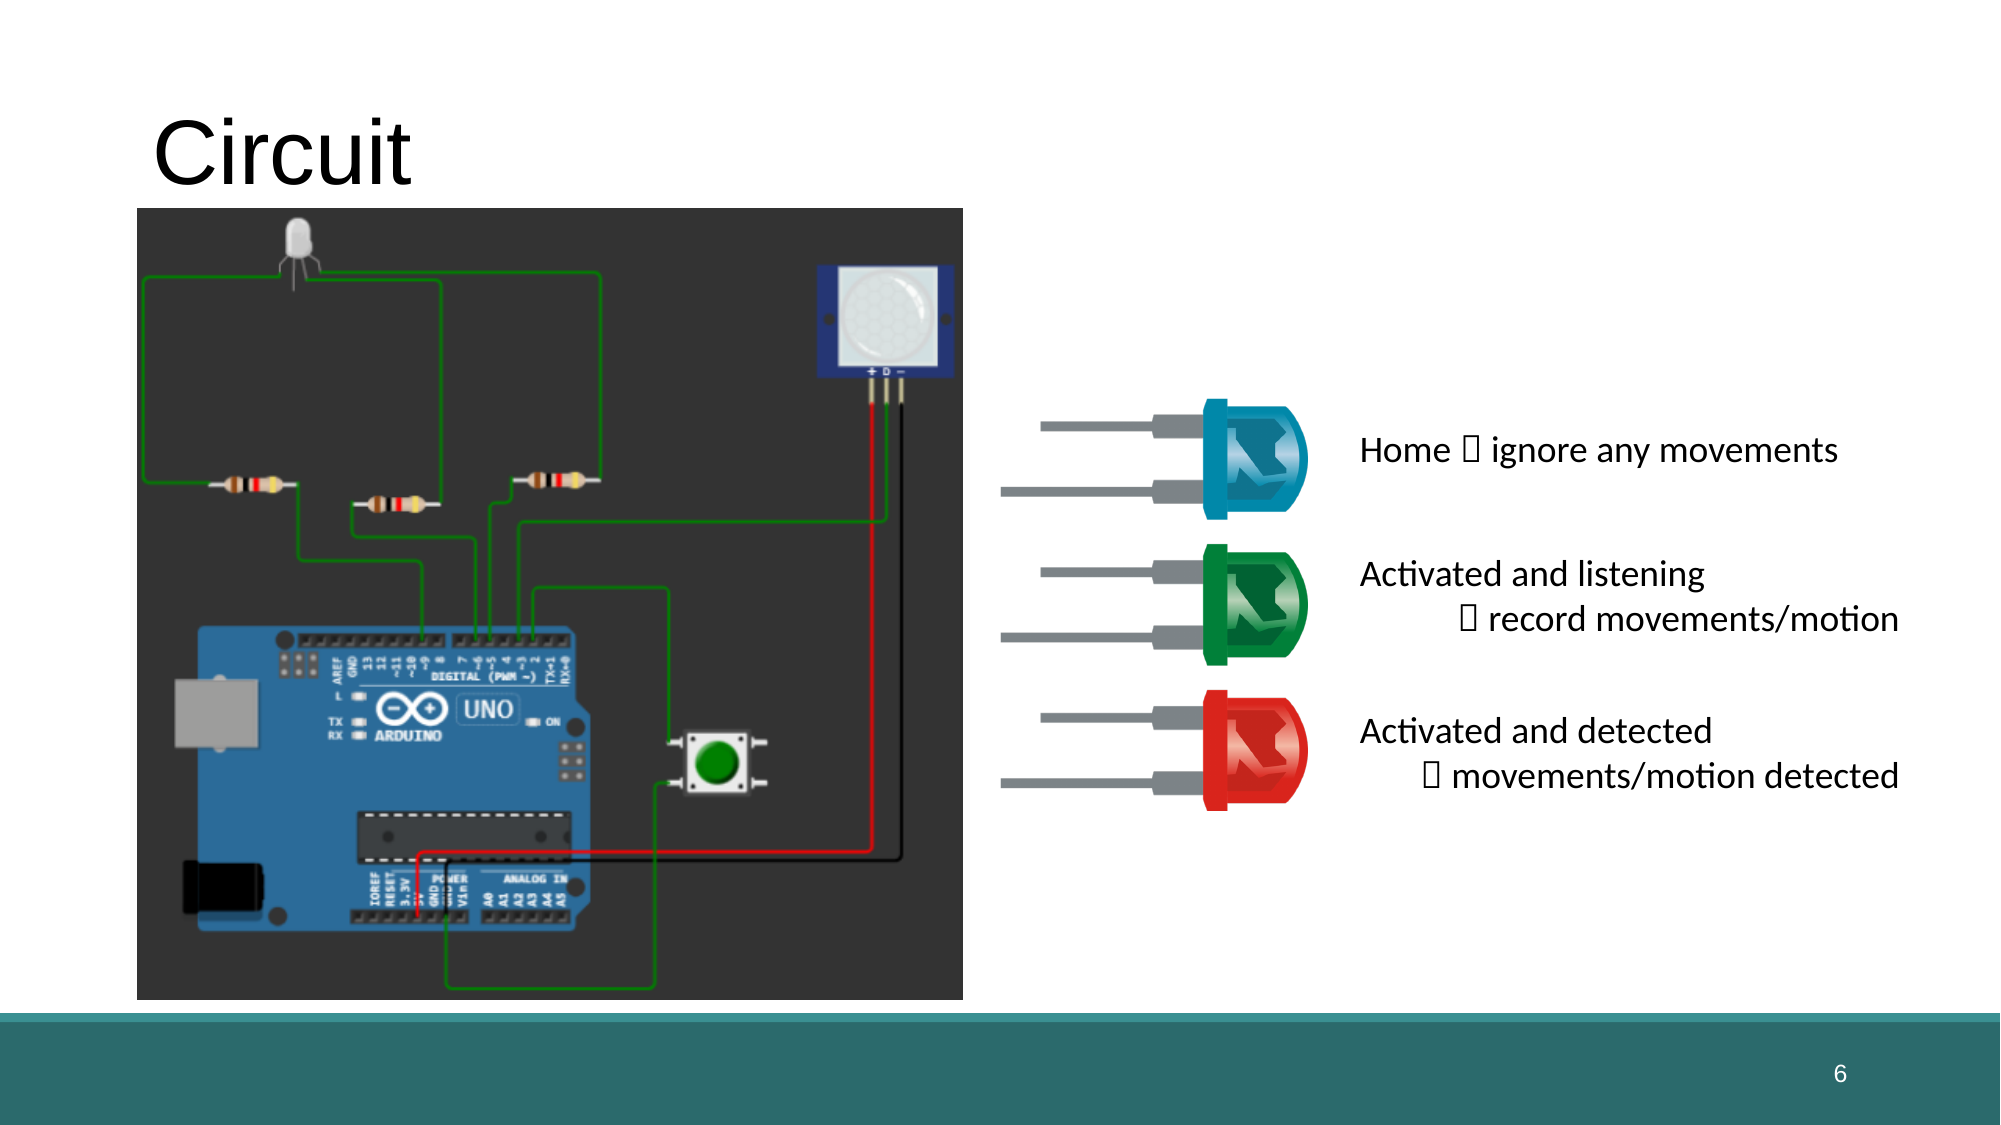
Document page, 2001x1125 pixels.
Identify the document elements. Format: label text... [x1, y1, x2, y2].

picture [137, 208, 1360, 1000]
text_box Home  ignore any movements [1344, 417, 1916, 478]
text_box Activated and detected  movements/motion detected [1344, 698, 1916, 803]
picture [1228, 417, 1299, 498]
text_box Activated and listening  record movements/motion [1360, 541, 1916, 647]
slide_number 6 [1412, 1042, 1863, 1103]
title Circuit [137, 46, 1863, 264]
picture [1228, 399, 1307, 442]
